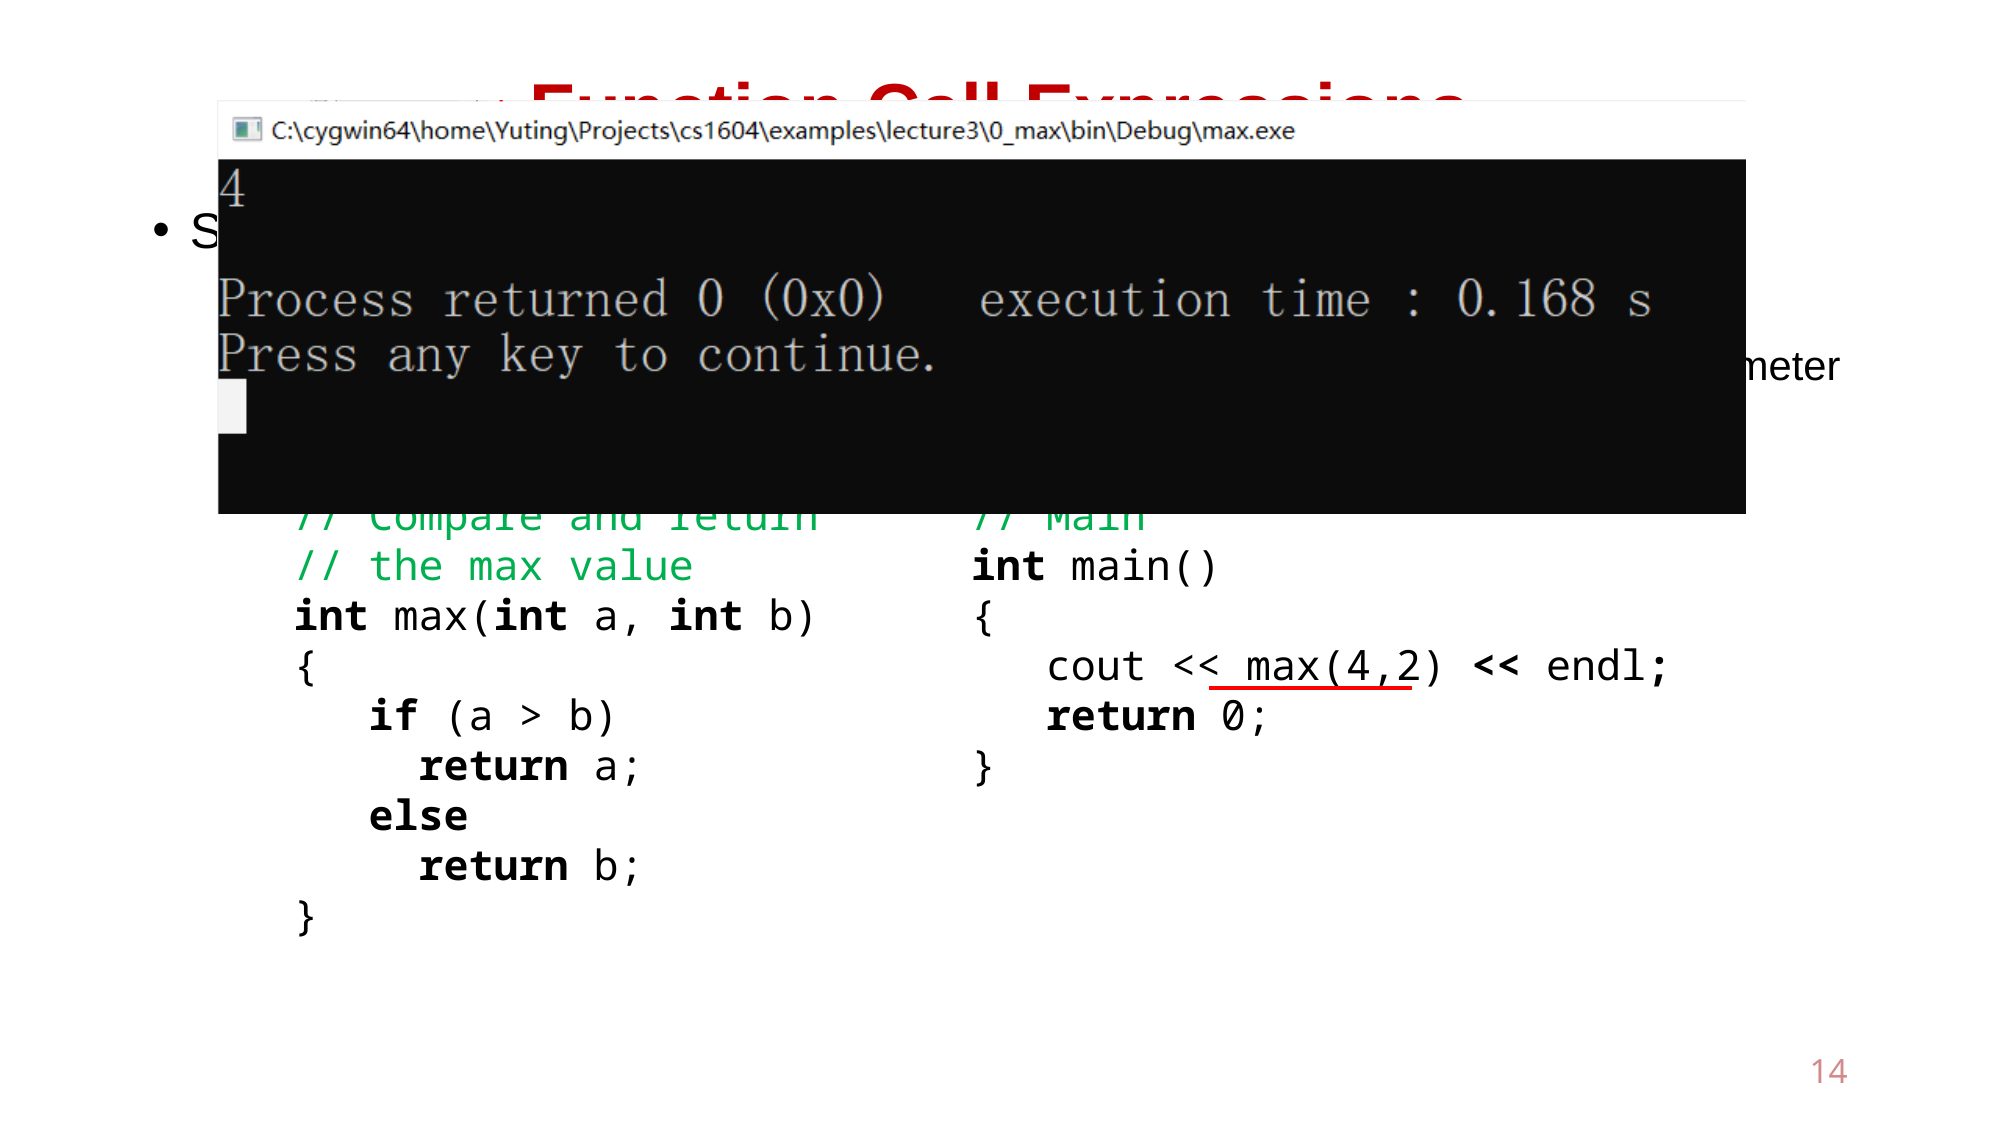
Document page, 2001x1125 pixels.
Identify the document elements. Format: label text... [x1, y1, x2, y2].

picture [217, 100, 1746, 514]
list Syntax: Invoke <func_name> by copying the value of the i-th argument to the i-th parameter [137, 197, 1863, 1025]
text_box // Compare and return // the max value int max(int a, int b) { if (a > b) return a; else return b; } [278, 514, 1279, 947]
title Function Call Expressions [137, 59, 1863, 166]
text_box // Main int main() { cout << max(4,2) << endl; return 0; } [956, 481, 1956, 797]
slide_number 14 [1412, 1042, 1863, 1103]
